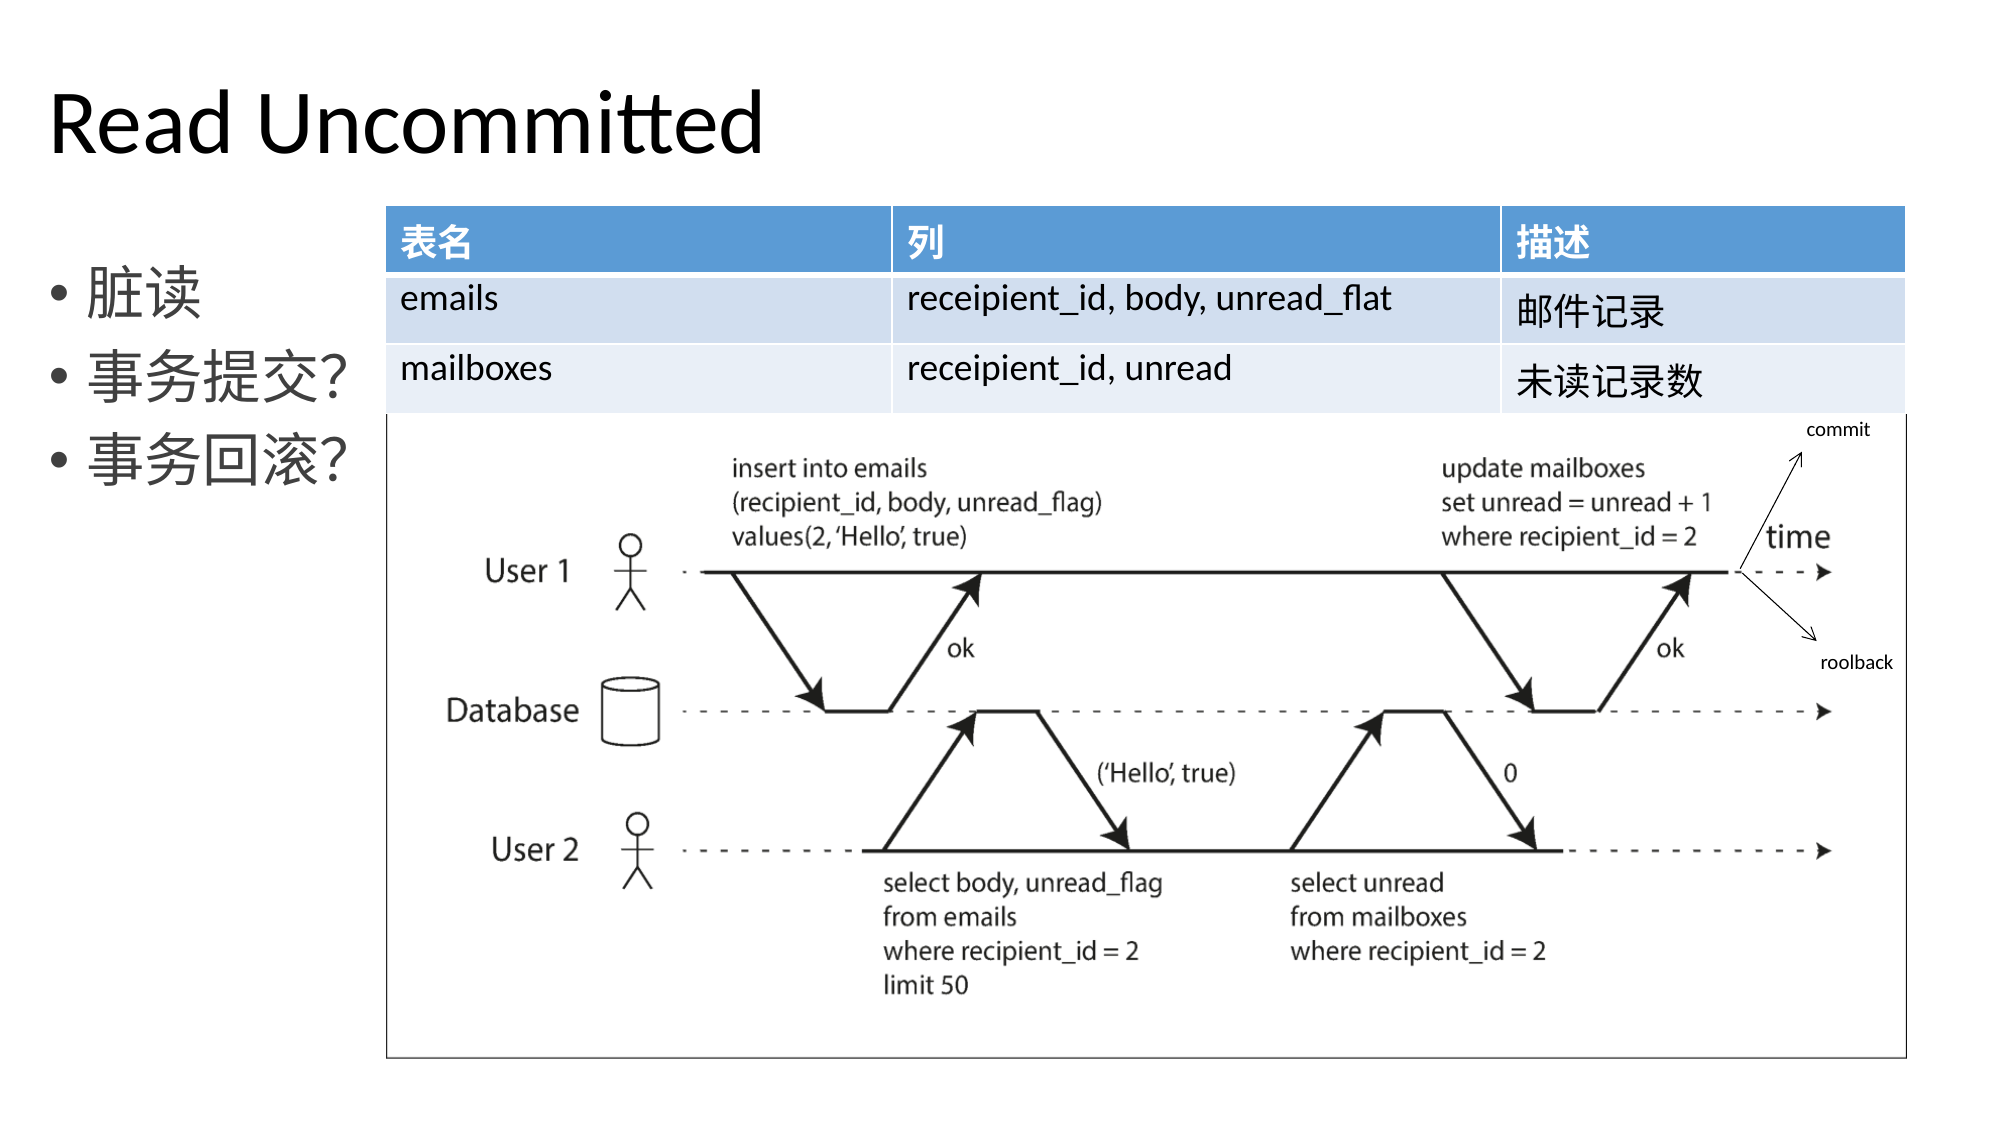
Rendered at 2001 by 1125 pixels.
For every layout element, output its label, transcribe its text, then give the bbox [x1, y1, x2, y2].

table_cell 邮件记录 [1502, 278, 1905, 343]
picture [385, 407, 1907, 1059]
table_header 表名 [386, 206, 891, 272]
table_cell receipient_id, body, unread_flat [893, 278, 1500, 343]
table_cell receipient_id, unread [893, 345, 1500, 407]
title Read Uncommitted [33, 14, 1759, 233]
list 脏读 事务提交？ 事务回滚？ [33, 256, 385, 971]
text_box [1740, 451, 1802, 569]
table_header 列 [893, 206, 1500, 272]
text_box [1742, 572, 1817, 642]
table_cell mailboxes [386, 345, 891, 407]
table_header 描述 [1502, 206, 1905, 272]
table_cell 未读记录数 [1502, 345, 1905, 407]
table_cell emails [386, 278, 891, 343]
